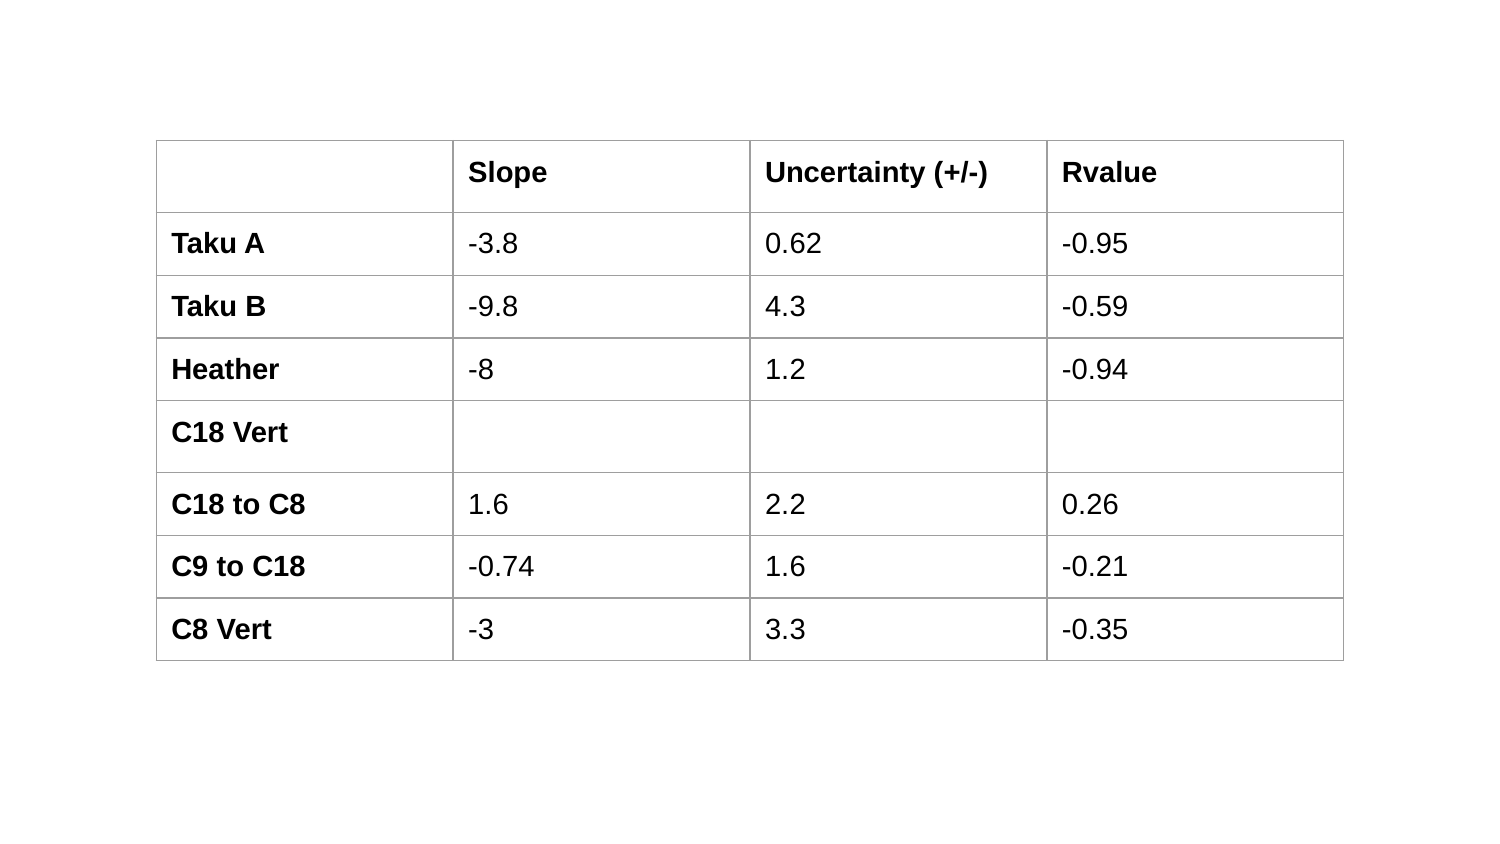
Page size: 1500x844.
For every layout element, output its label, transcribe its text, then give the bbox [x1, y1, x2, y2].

table_cell -0.21 [1048, 536, 1343, 597]
table_cell Taku B [157, 276, 452, 337]
table_header [157, 141, 452, 212]
table_cell -0.95 [1048, 213, 1343, 275]
table_cell Taku A [157, 213, 452, 275]
table_cell -0.35 [1048, 599, 1343, 660]
table_cell [1048, 401, 1343, 472]
table_cell -0.59 [1048, 276, 1343, 337]
table_cell C9 to C18 [157, 536, 452, 597]
table_header Uncertainty (+/-) [751, 141, 1046, 212]
table_cell [751, 401, 1046, 472]
table_cell -0.74 [454, 536, 749, 597]
table_cell C8 Vert [157, 599, 452, 660]
table_cell -3.8 [454, 213, 749, 275]
table_cell -9.8 [454, 276, 749, 337]
table_cell 3.3 [751, 599, 1046, 660]
table_cell 0.62 [751, 213, 1046, 275]
table_cell 0.26 [1048, 473, 1343, 535]
table_cell -0.94 [1048, 339, 1343, 400]
table_header Slope [454, 141, 749, 212]
table_cell C18 Vert [157, 401, 452, 472]
table_cell 1.6 [751, 536, 1046, 597]
table_cell Heather [157, 339, 452, 400]
table_cell 1.2 [751, 339, 1046, 400]
table_cell 1.6 [454, 473, 749, 535]
table_cell -8 [454, 339, 749, 400]
table_cell 2.2 [751, 473, 1046, 535]
table_header Rvalue [1048, 141, 1343, 212]
table_cell 4.3 [751, 276, 1046, 337]
table_cell C18 to C8 [157, 473, 452, 535]
table_cell -3 [454, 599, 749, 660]
table_cell [454, 401, 749, 472]
